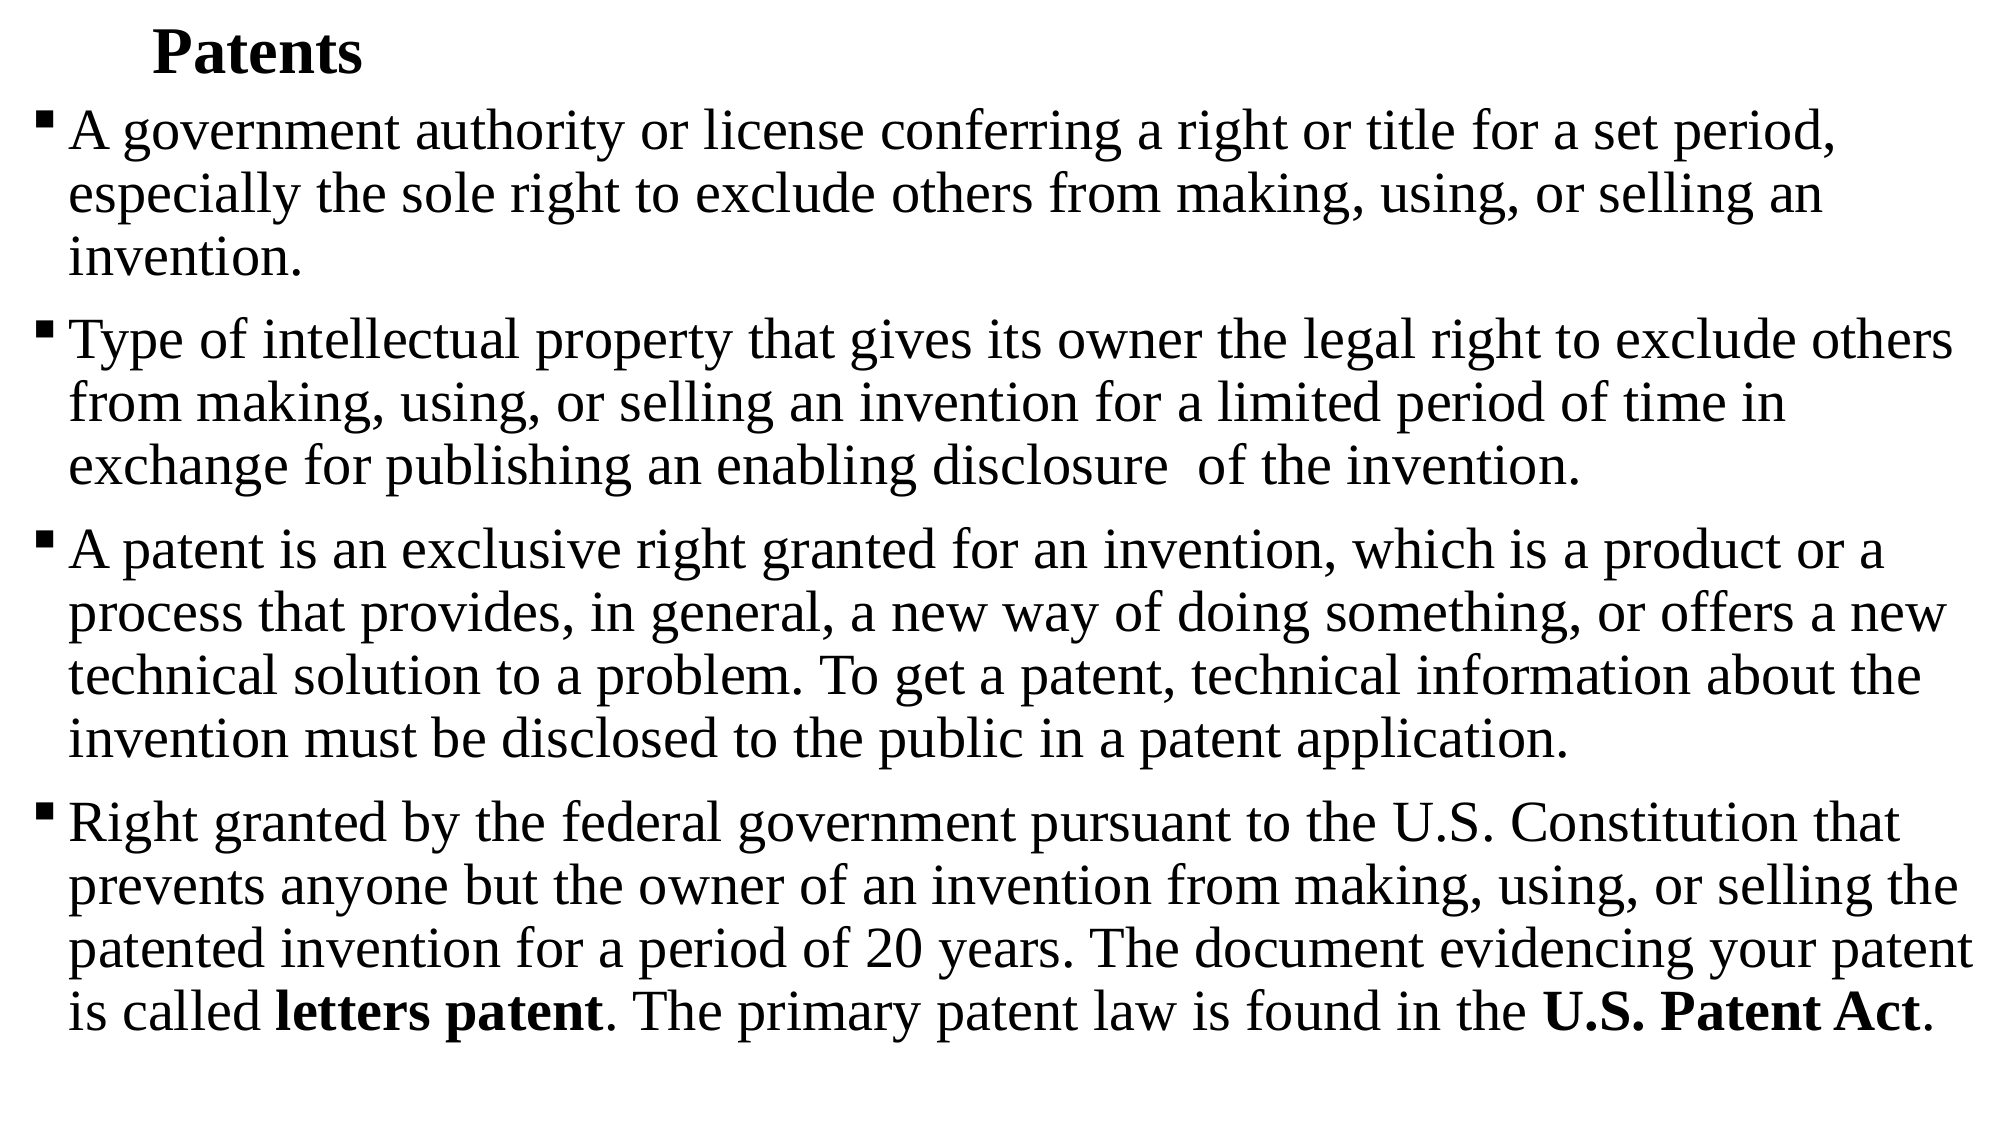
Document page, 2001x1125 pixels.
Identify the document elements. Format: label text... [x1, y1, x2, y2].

title Patents [137, 12, 1863, 91]
list A government authority or license conferring a right or title for a set period, especially the sole right to exclude others from making, using, or selling an invention. Type of intellectual property that gives its owner the legal right to exclude others from making, using, or selling an invention for a limited period of time in exchange for publishing an enabling disclosure of the invention. A patent is an exclusive right granted for an invention, which is a product or a process that provides, in general, a new way of doing something, or offers a new technical solution to a problem. To get a patent, technical information about the invention must be disclosed to the public in a patent application. Right granted by the federal government pursuant to the U.S. Constitution that prevents anyone but the owner of an invention from making, using, or selling the patented invention for a period of 20 years. The document evidencing your patent is called letters patent. The primary patent law is found in the U.S. Patent Act. [16, 91, 2000, 1097]
